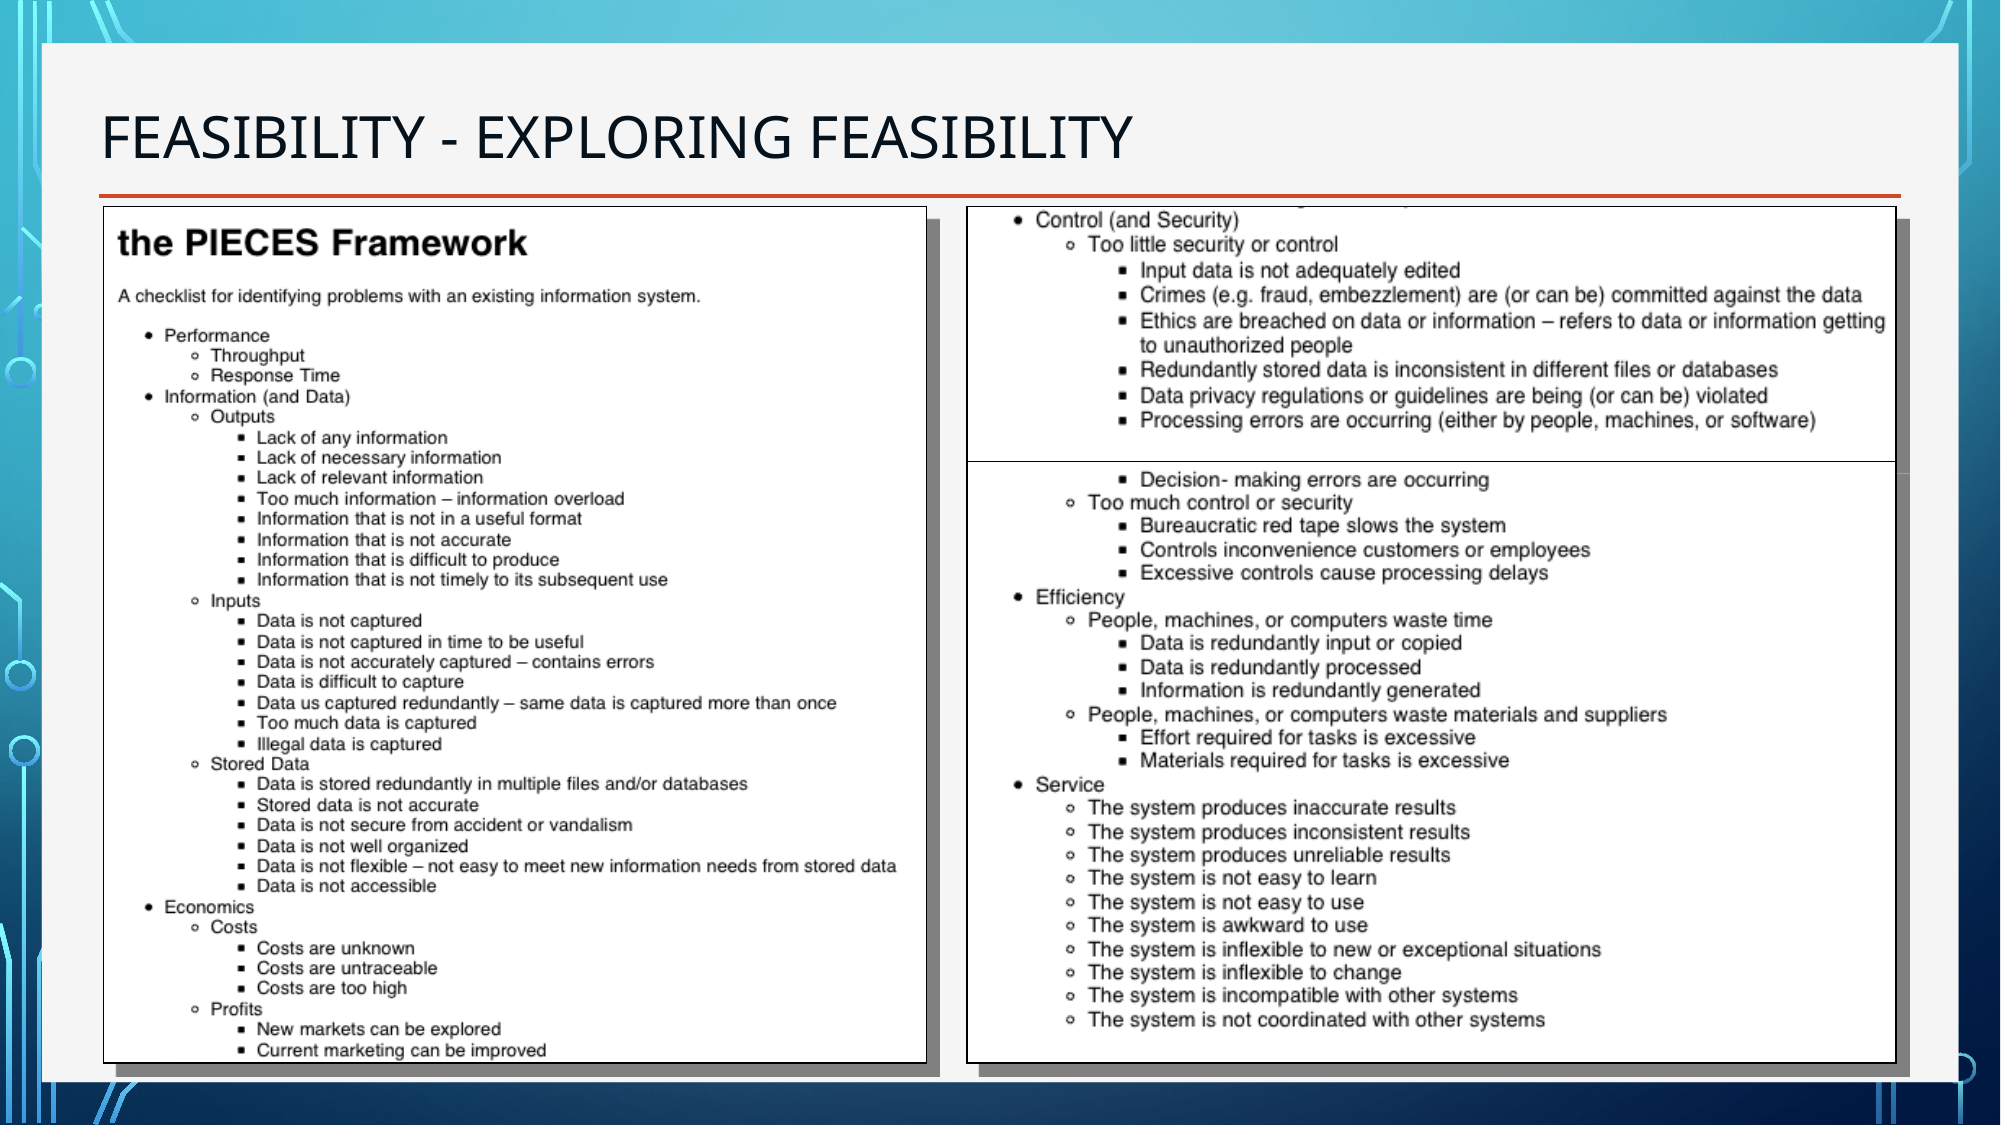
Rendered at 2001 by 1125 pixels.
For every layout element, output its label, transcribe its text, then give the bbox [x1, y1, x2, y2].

picture [103, 206, 927, 1063]
title Feasibility - Exploring Feasibility [85, 73, 1539, 179]
picture [967, 206, 1896, 1063]
